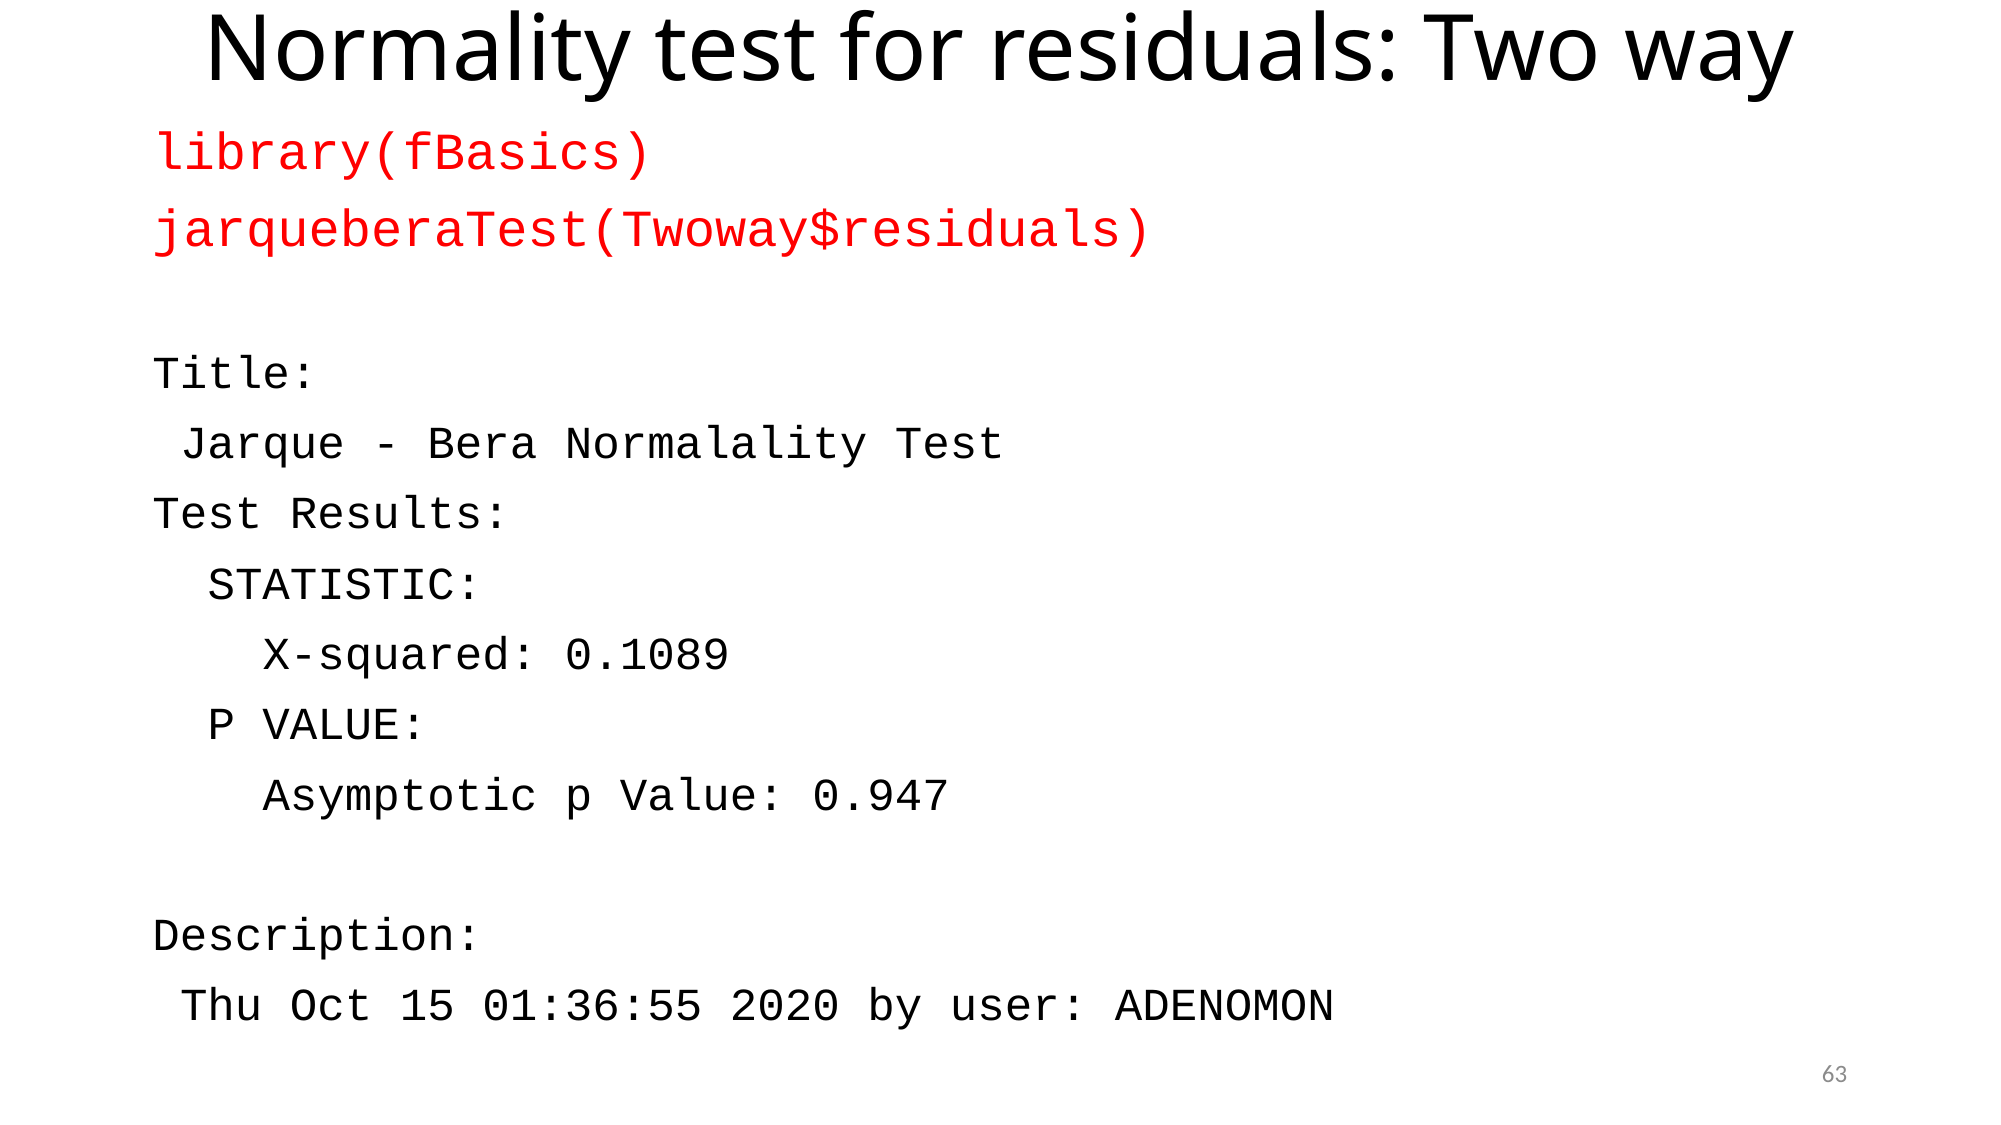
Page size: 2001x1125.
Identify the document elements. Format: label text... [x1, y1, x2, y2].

title Normality test for residuals: Two way [137, 0, 1863, 116]
list library(fBasics) jarqueberaTest(Twoway$residuals) Title: Jarque - Bera Normalality Test Test Results: STATISTIC: X-squared: 0.1089 P VALUE: Asymptotic p Value: 0.947 Description: Thu Oct 15 01:36:55 2020 by user: ADENOMON [137, 116, 1863, 831]
slide_number 63 [1412, 1042, 1863, 1103]
